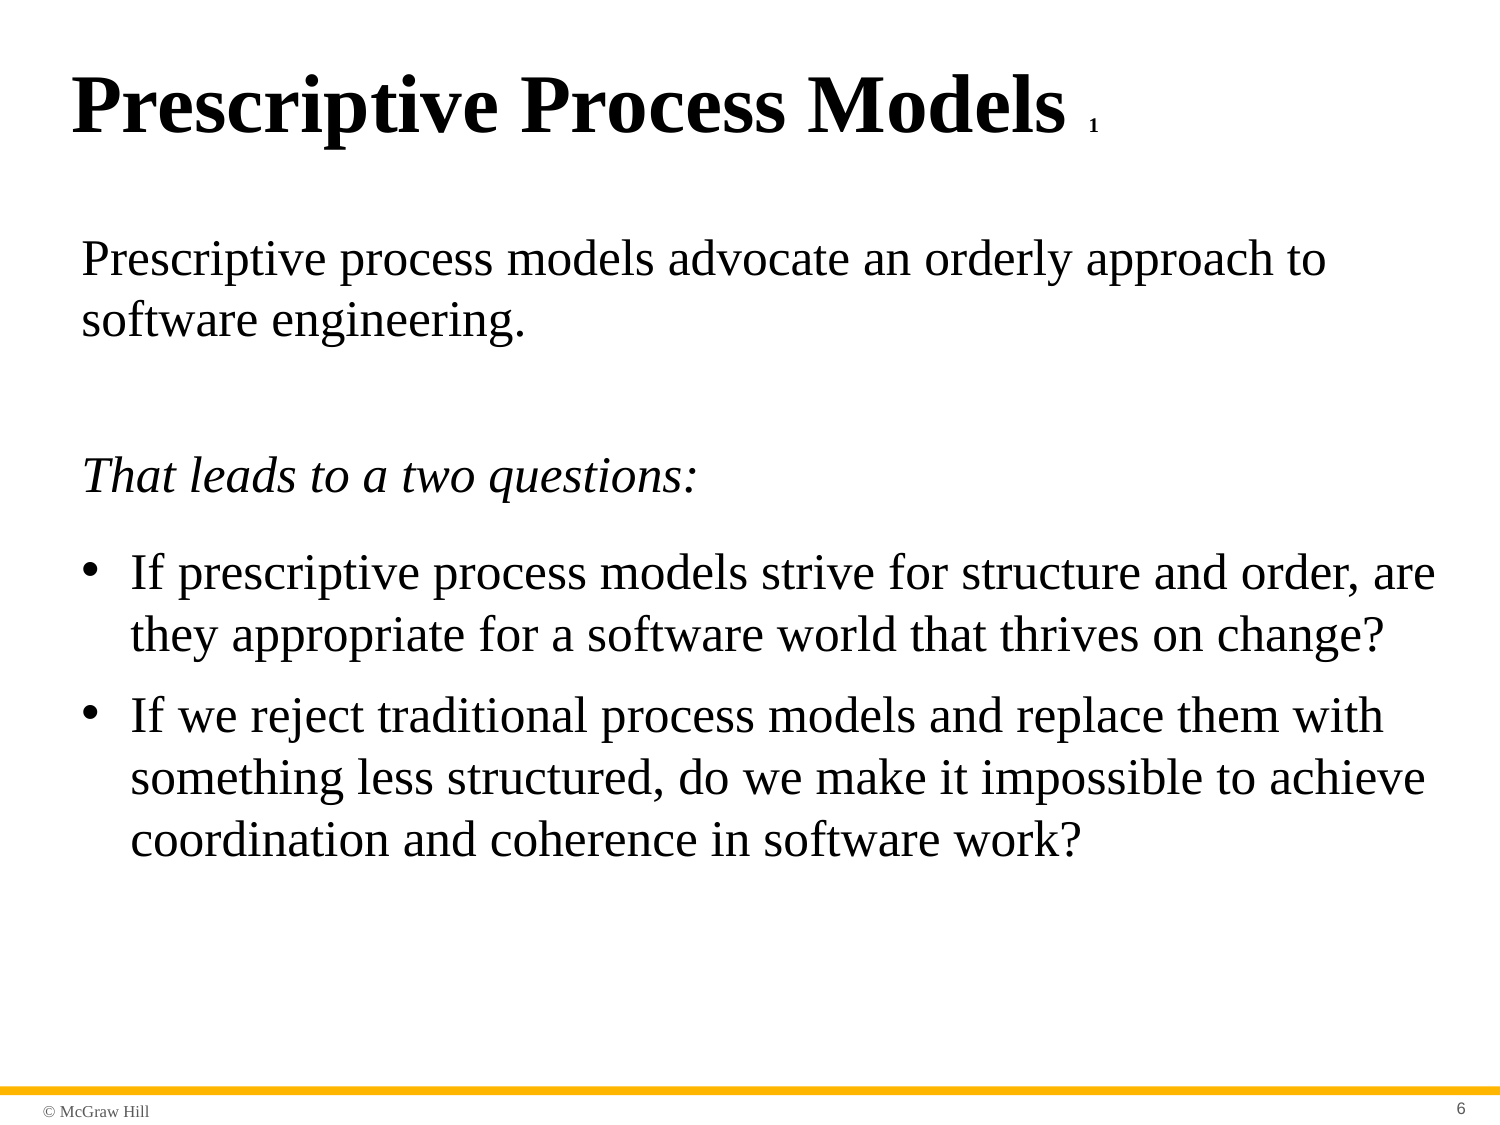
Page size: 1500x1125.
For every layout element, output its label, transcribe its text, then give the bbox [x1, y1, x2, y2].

list Prescriptive process models advocate an orderly approach to software engineering. That leads to a two questions: If prescriptive process models strive for structure and order, are they appropriate for a software world that thrives on change? If we reject traditional process models and replace them with something less structured, do we make it impossible to achieve coordination and coherence in software work? [66, 215, 1454, 903]
title Prescriptive Process Models 1 [56, 50, 1444, 162]
slide_number 6 [1415, 1094, 1474, 1122]
